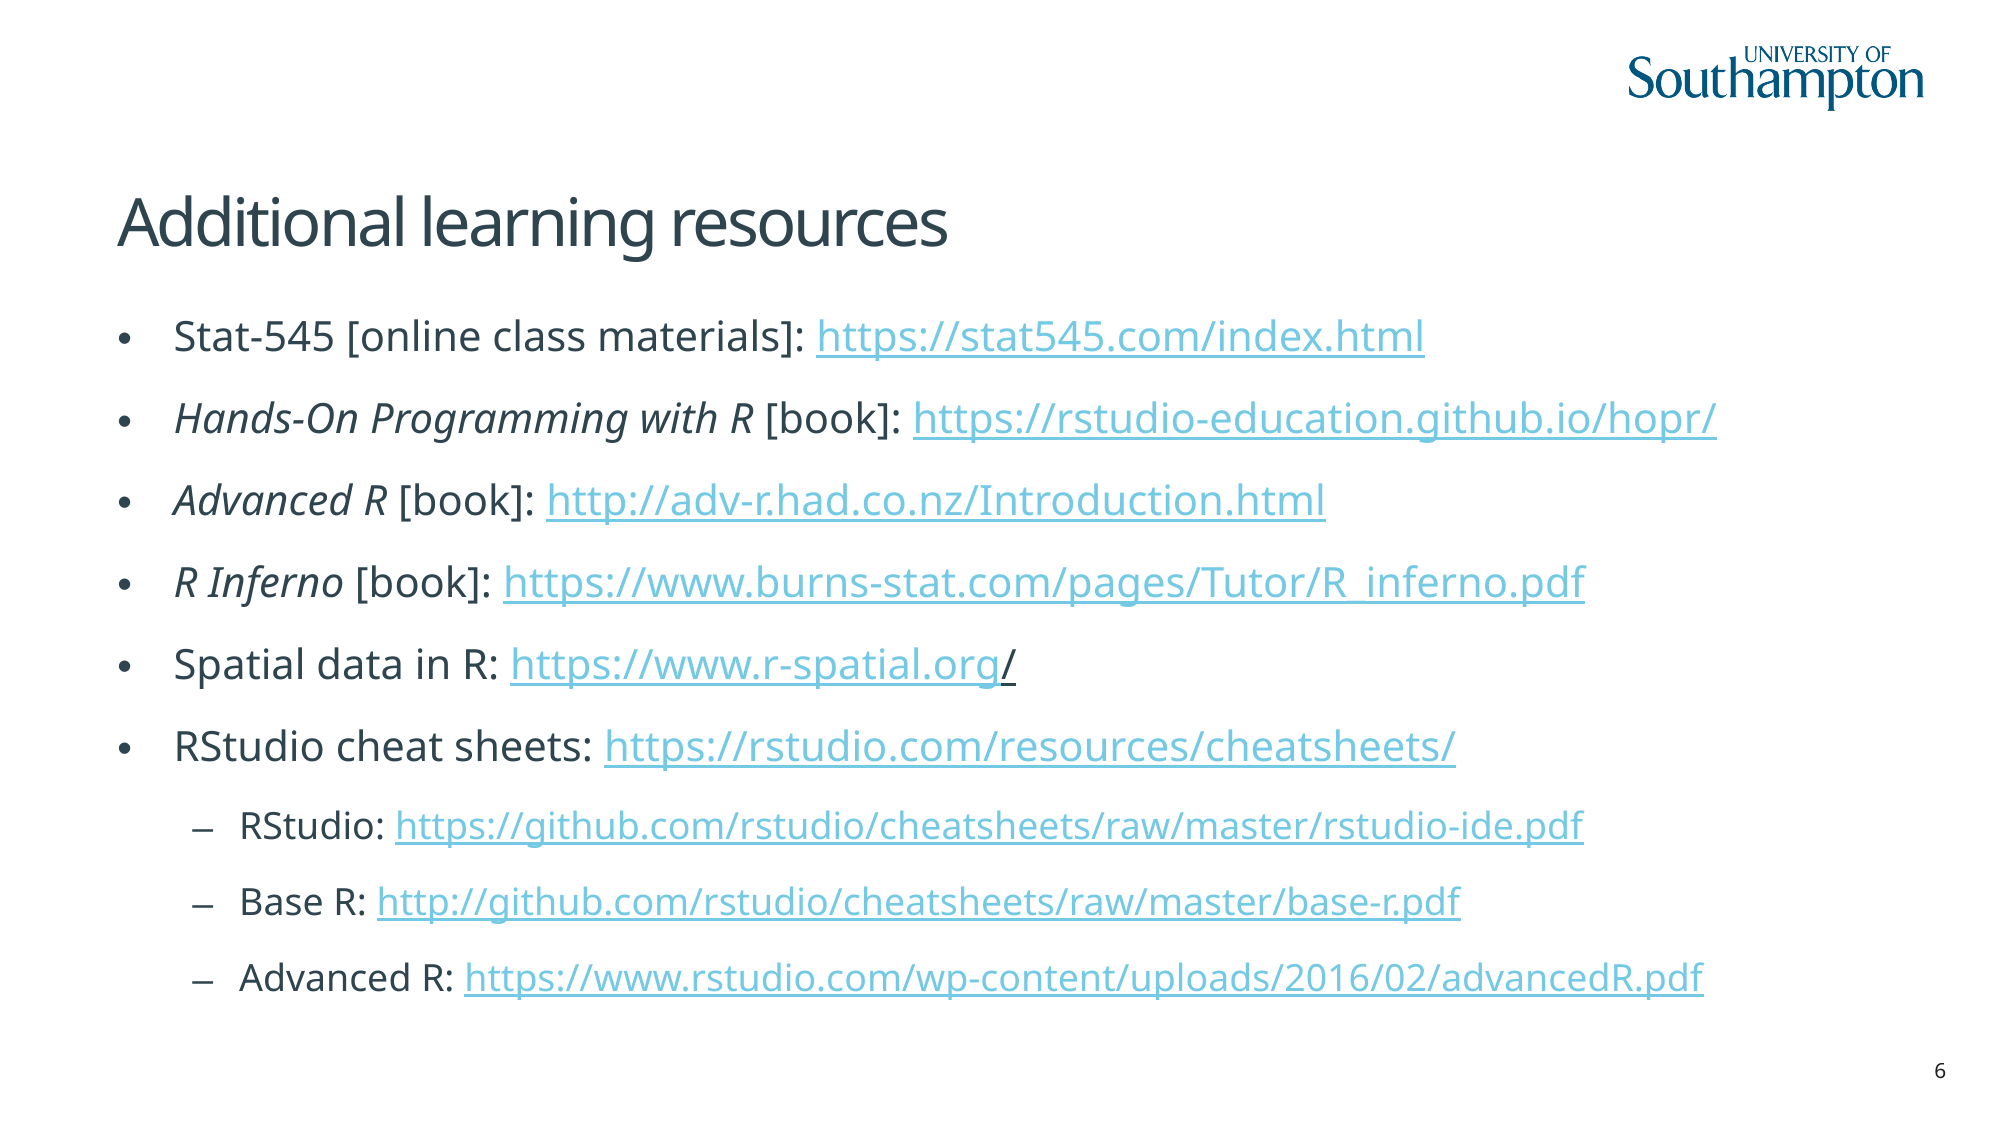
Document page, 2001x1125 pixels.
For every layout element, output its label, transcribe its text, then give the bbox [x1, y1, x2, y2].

picture [1869, 48, 1877, 60]
list Stat-545 [online class materials]: https://stat545.com/index.html Hands-On Programming with R [book]: https://rstudio-education.github.io/hopr/ Advanced R [book]: http://adv-r.had.co.nz/Introduction.html R Inferno [book]: https://www.burns-stat.com/pages/Tutor/R_inferno.pdf Spatial data in R: https://www.r-spatial.org/ RStudio cheat sheets: https://rstudio.com/resources/cheatsheets/ RStudio: https://github.com/rstudio/cheatsheets/raw/master/rstudio-ide.pdf Base R: http://github.com/rstudio/cheatsheets/raw/master/base-r.pdf Advanced R: https://www.rstudio.com/wp-content/uploads/2016/02/advancedR.pdf [102, 302, 1882, 1024]
title Additional learning resources [102, 113, 1882, 268]
picture [1629, 71, 1648, 95]
picture [1629, 46, 1924, 111]
